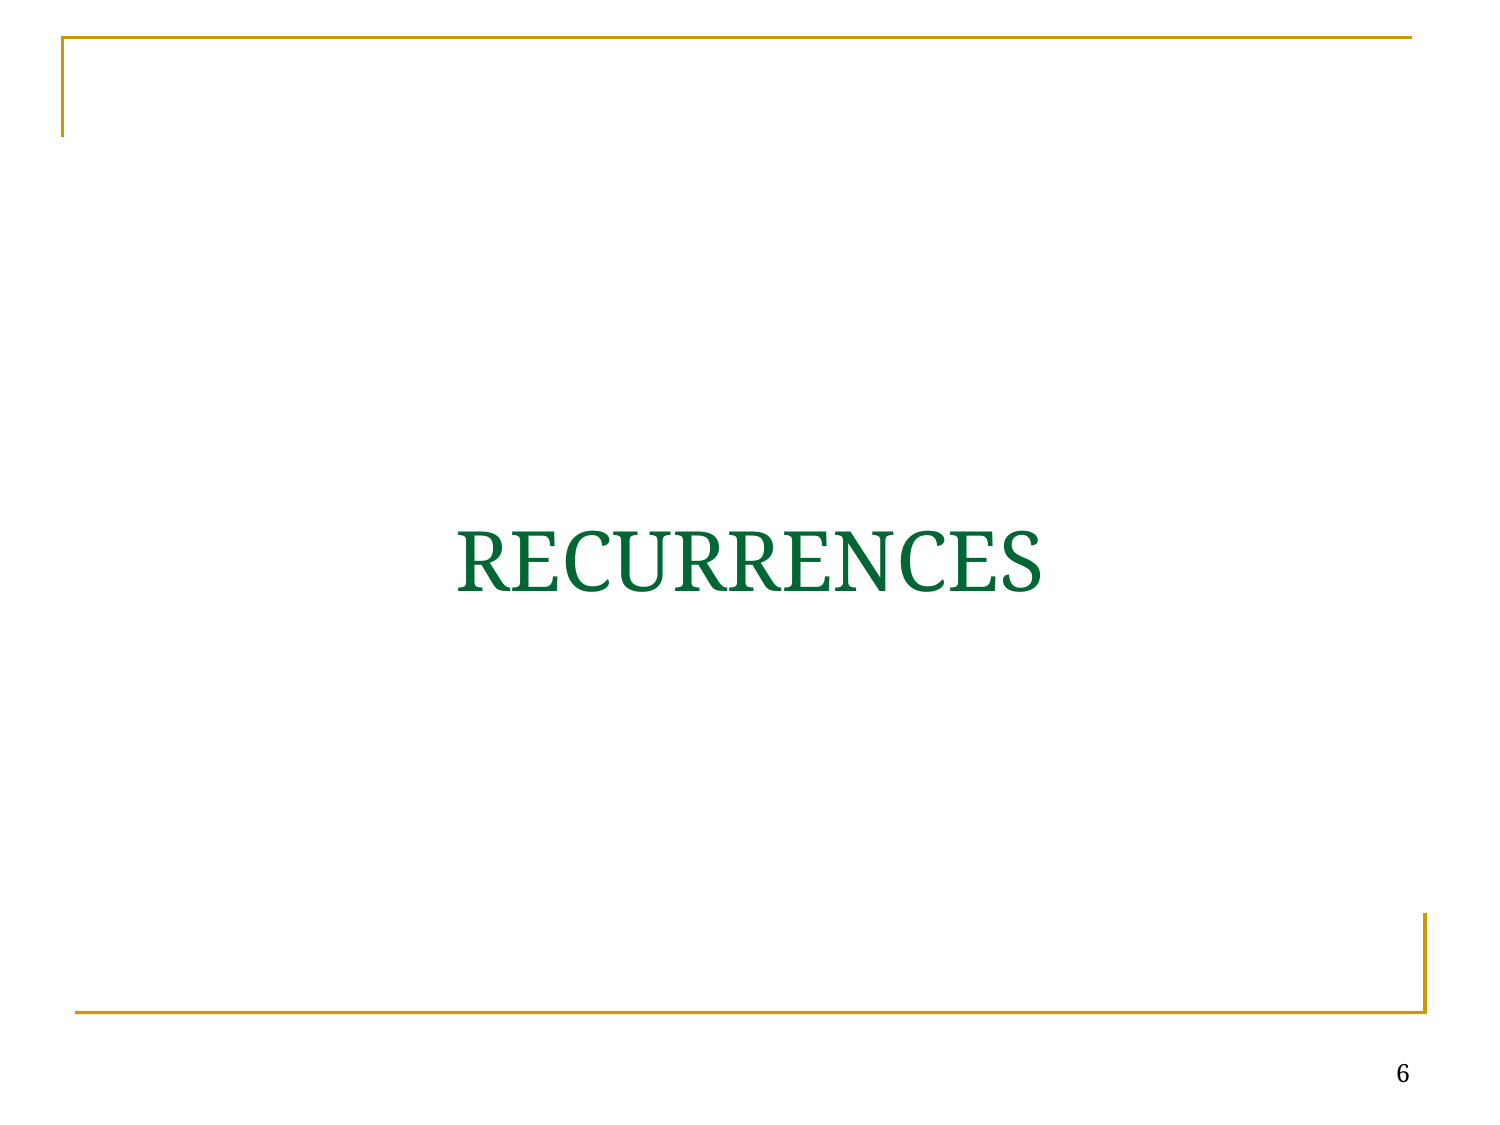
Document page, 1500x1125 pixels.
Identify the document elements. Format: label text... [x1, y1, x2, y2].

text_box RECURRENCES [74, 500, 1425, 626]
text_box [75, 912, 1426, 1013]
slide_number 6 [1074, 1023, 1426, 1100]
